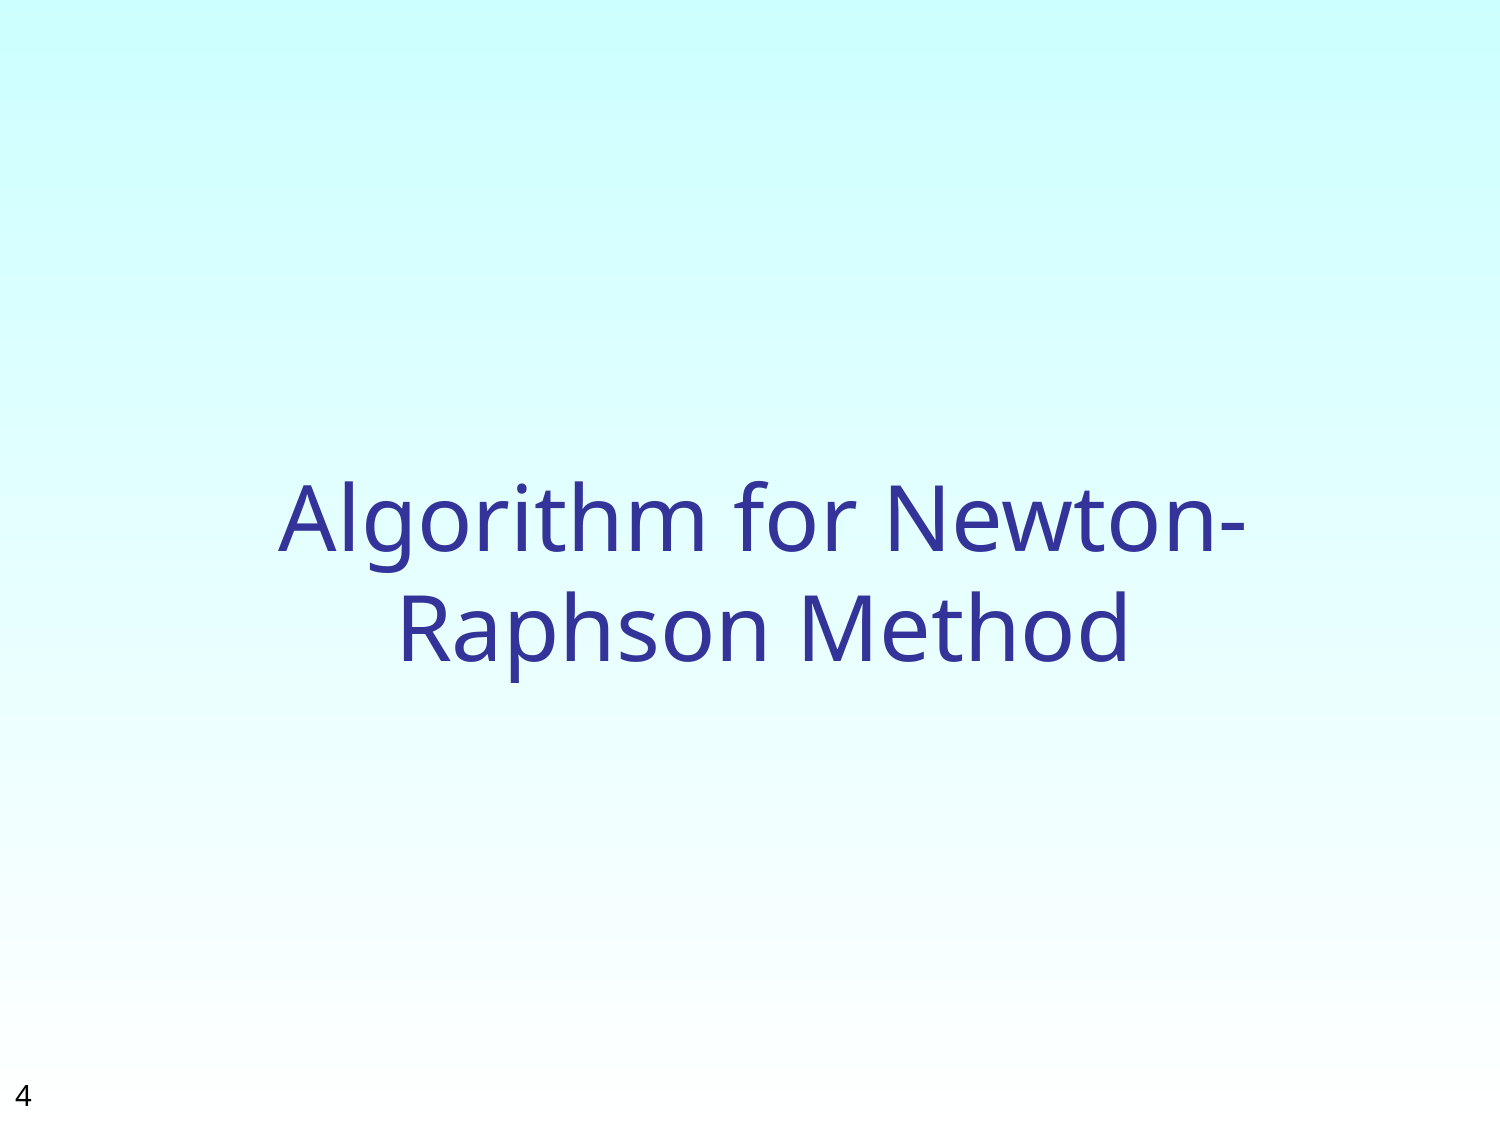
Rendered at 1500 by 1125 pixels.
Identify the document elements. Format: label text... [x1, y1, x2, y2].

title Algorithm for Newton-Raphson Method [125, 500, 1404, 688]
text_box ‹#› [0, 1087, 313, 1125]
